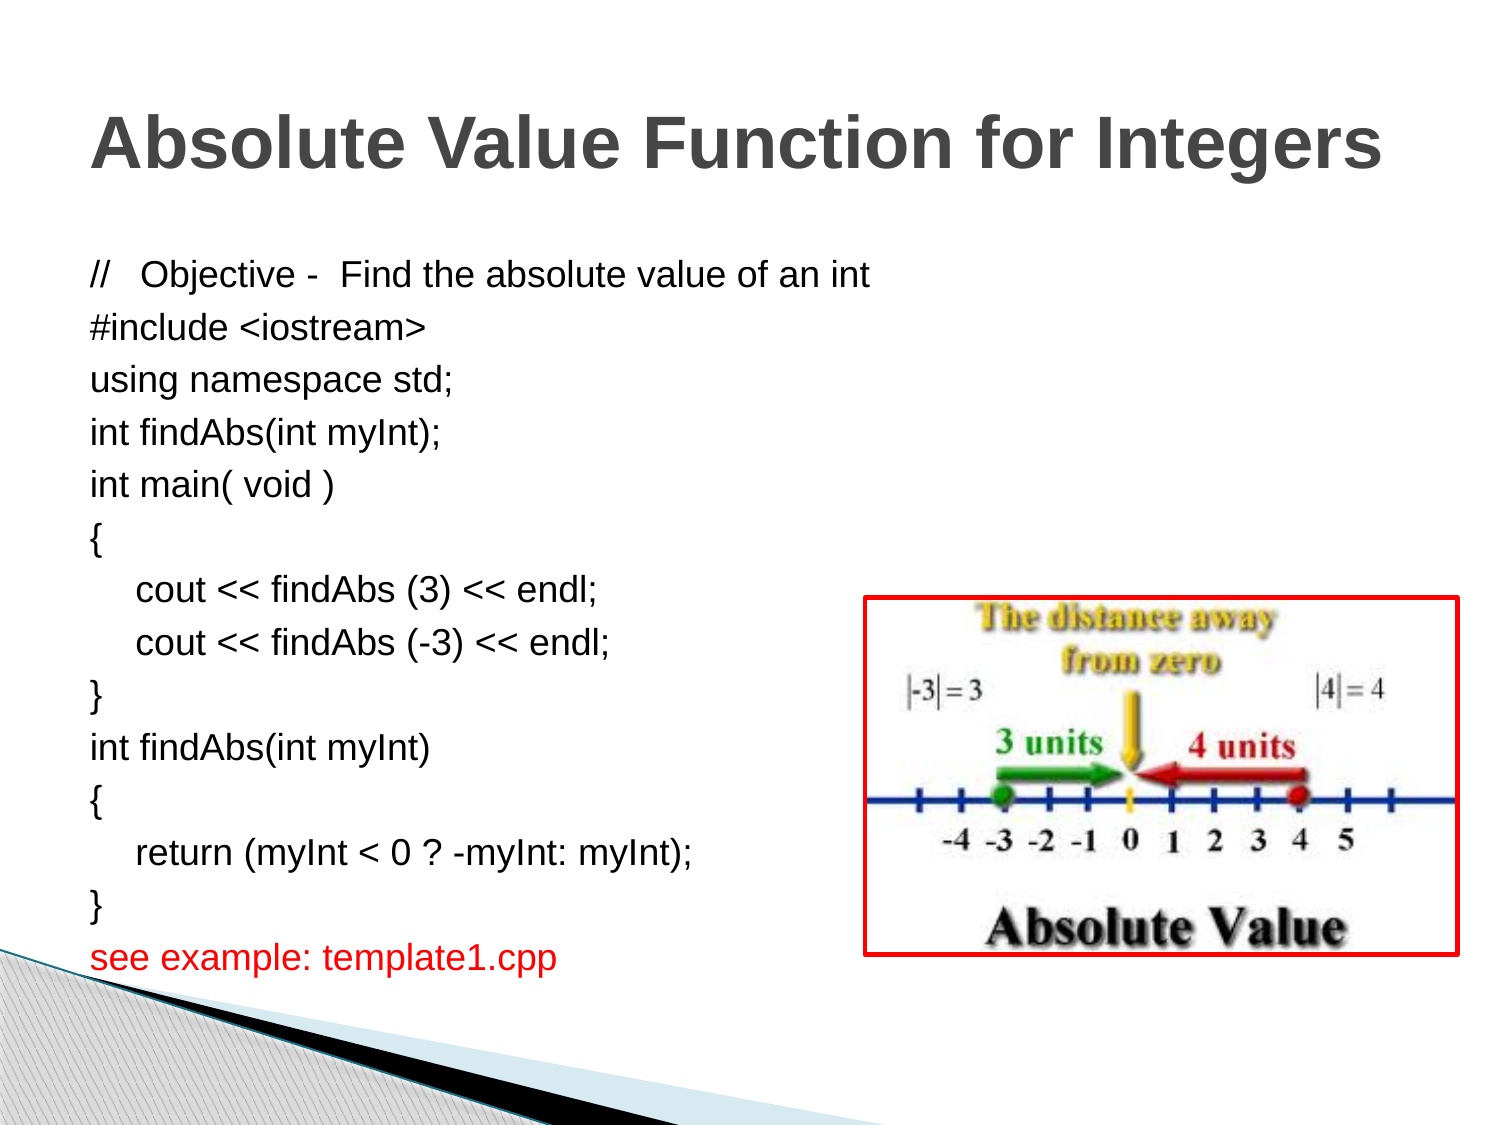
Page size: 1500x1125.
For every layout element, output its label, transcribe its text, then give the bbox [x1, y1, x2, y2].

list // Objective - Find the absolute value of an int #include <iostream> using namespace std; int findAbs(int myInt); int main( void ) { cout << findAbs (3) << endl; cout << findAbs (-3) << endl; } int findAbs(int myInt) { return (myInt < 0 ? -myInt: myInt); } see example: template1.cpp [75, 243, 1425, 986]
title Absolute Value Function for Integers [75, 45, 1425, 233]
picture [867, 599, 1456, 953]
